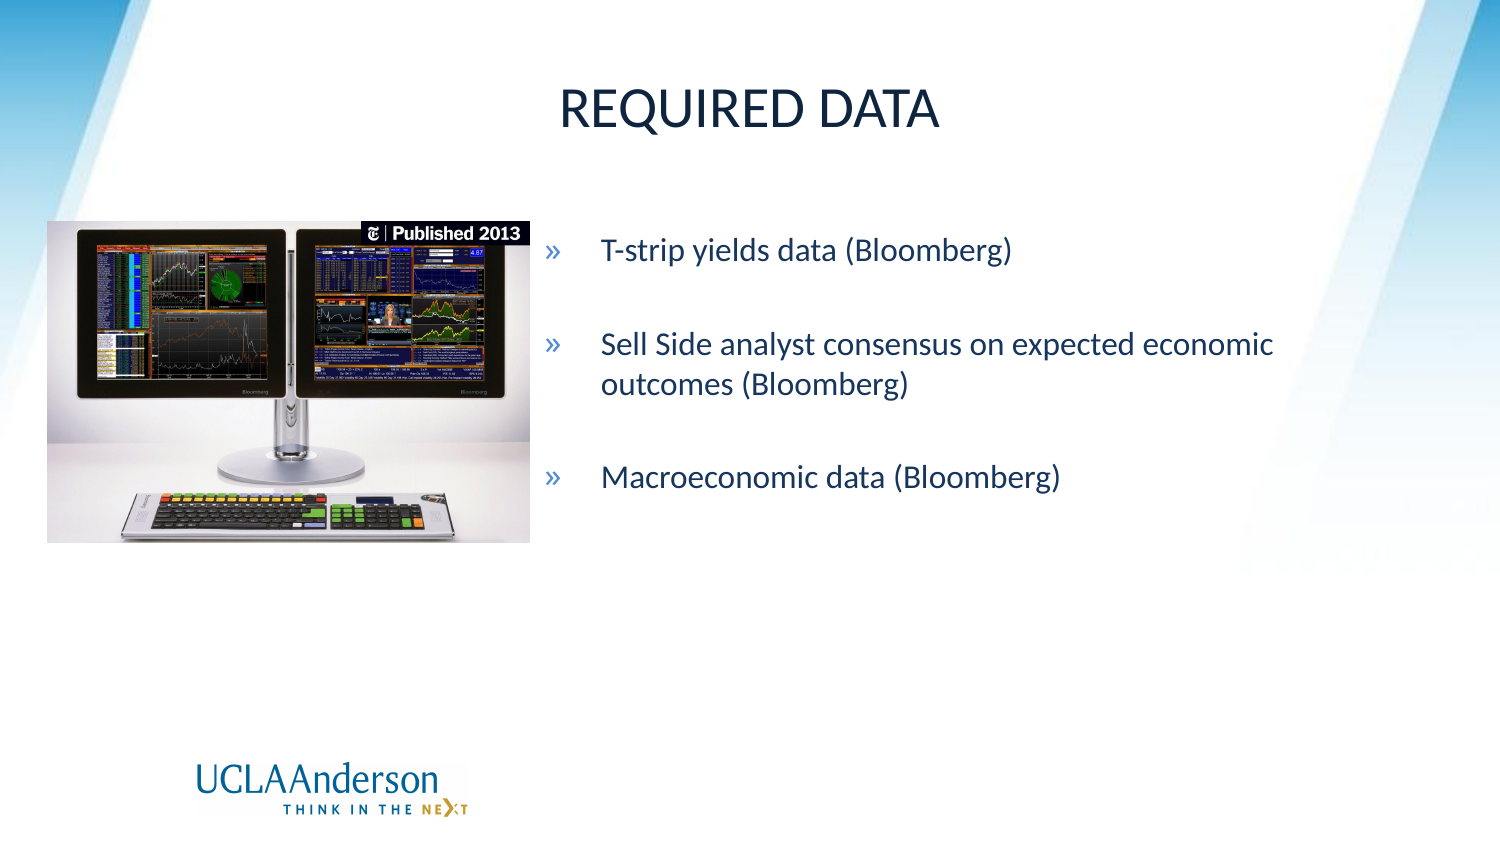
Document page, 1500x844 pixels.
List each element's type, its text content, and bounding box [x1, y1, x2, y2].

title REQUIRED DATA [75, 33, 1425, 175]
picture [0, 0, 1500, 817]
list T-strip yields data (Bloomberg) Sell Side analyst consensus on expected economic outcomes (Bloomberg) Macroeconomic data (Bloomberg) [529, 221, 1362, 768]
